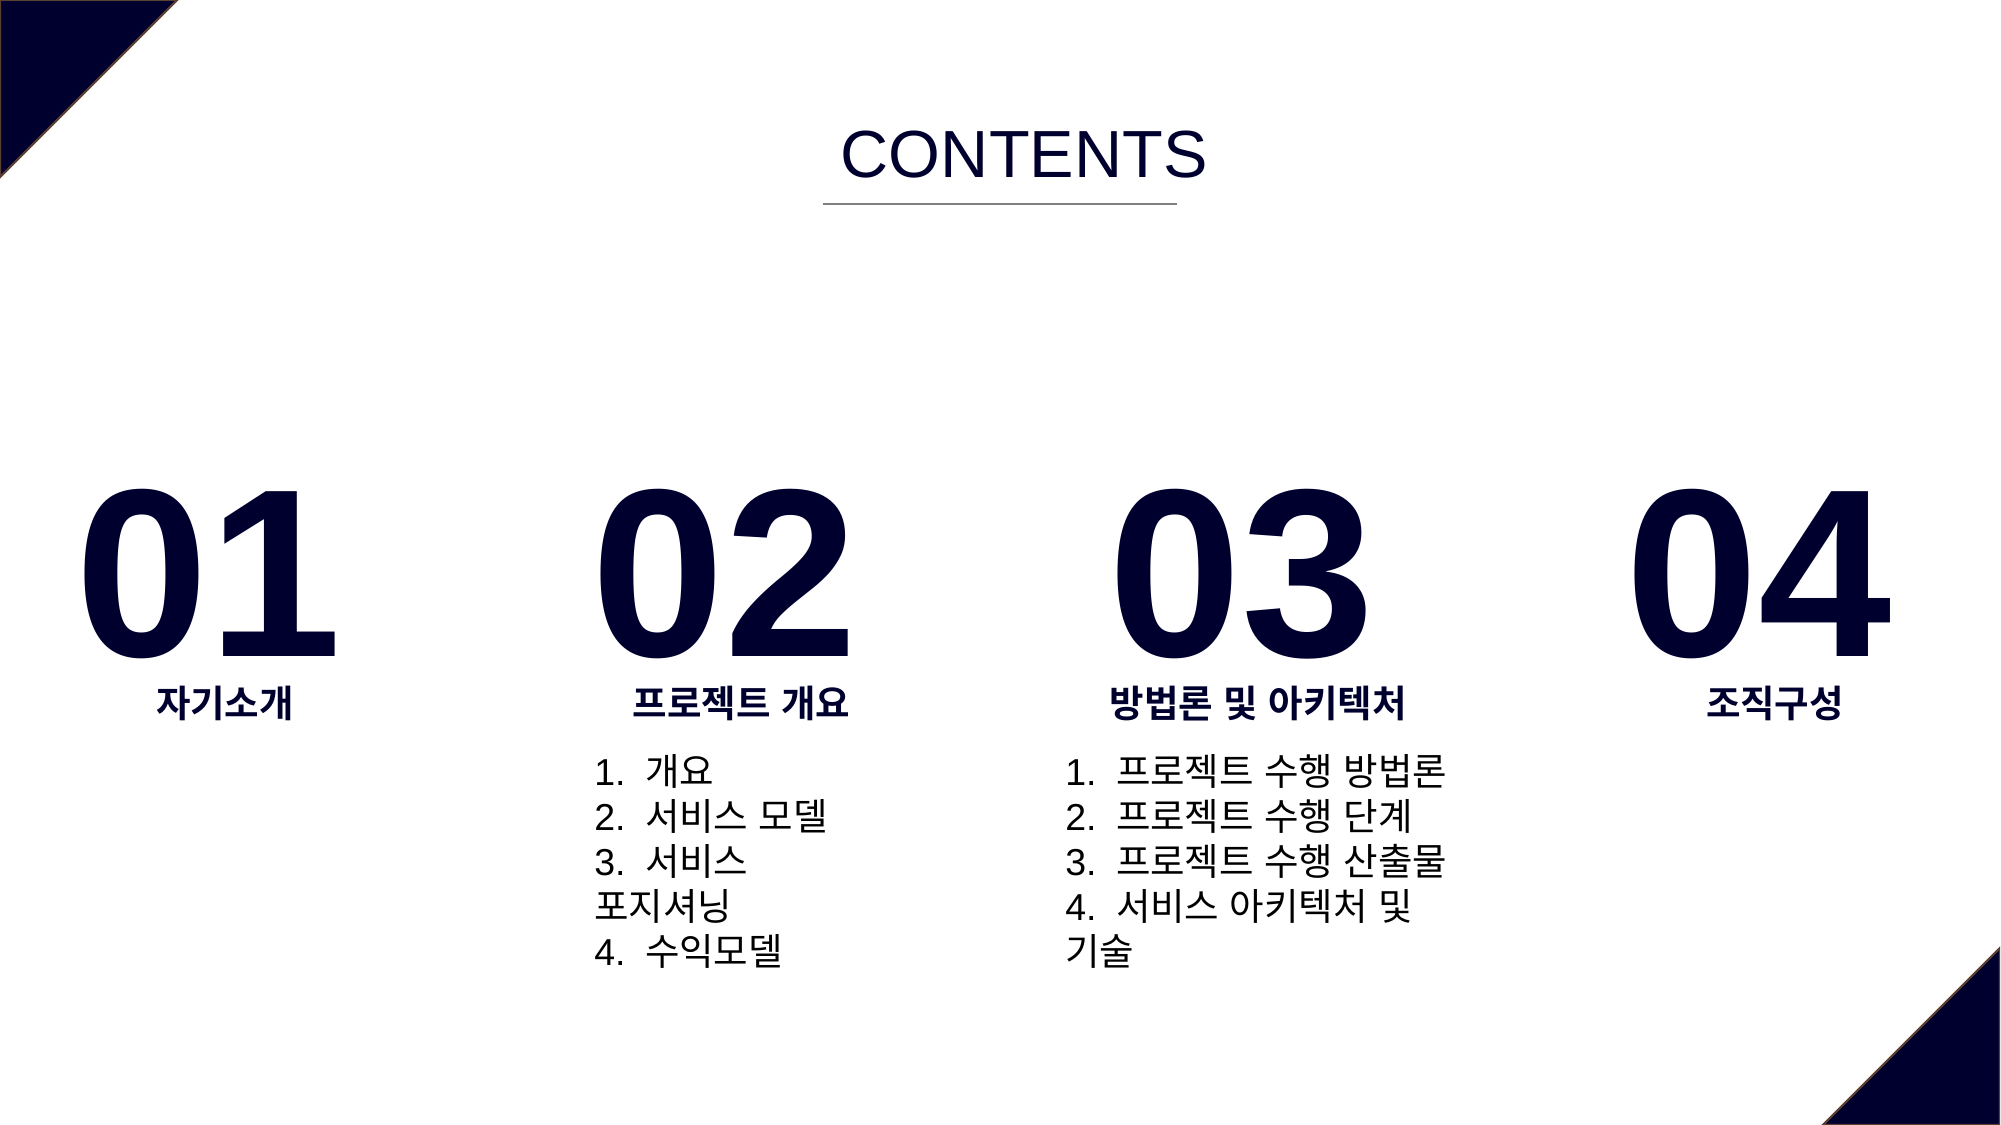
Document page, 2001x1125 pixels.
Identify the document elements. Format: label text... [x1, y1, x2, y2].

text_box 02 [576, 409, 907, 663]
text_box 방법론 및 아키텍처 [1077, 663, 1439, 740]
text_box 자기소개 [44, 663, 406, 741]
text_box 04 [1609, 409, 1940, 663]
text_box 1. 개요 2. 서비스 모델 3. 서비스 포지셔닝 4. 수익모델 [579, 740, 904, 981]
text_box CONTENTS [822, 102, 1226, 198]
text_box 1. 프로젝트 수행 방법론 2. 프로젝트 수행 단계 3. 프로젝트 수행 산출물 4. 서비스 아키텍처 및 기술 [1050, 740, 1498, 981]
text_box 프로젝트 개요 [561, 663, 923, 741]
text_box 01 [59, 409, 390, 663]
text_box 조직구성 [1594, 663, 1956, 741]
text_box 03 [1093, 409, 1424, 663]
